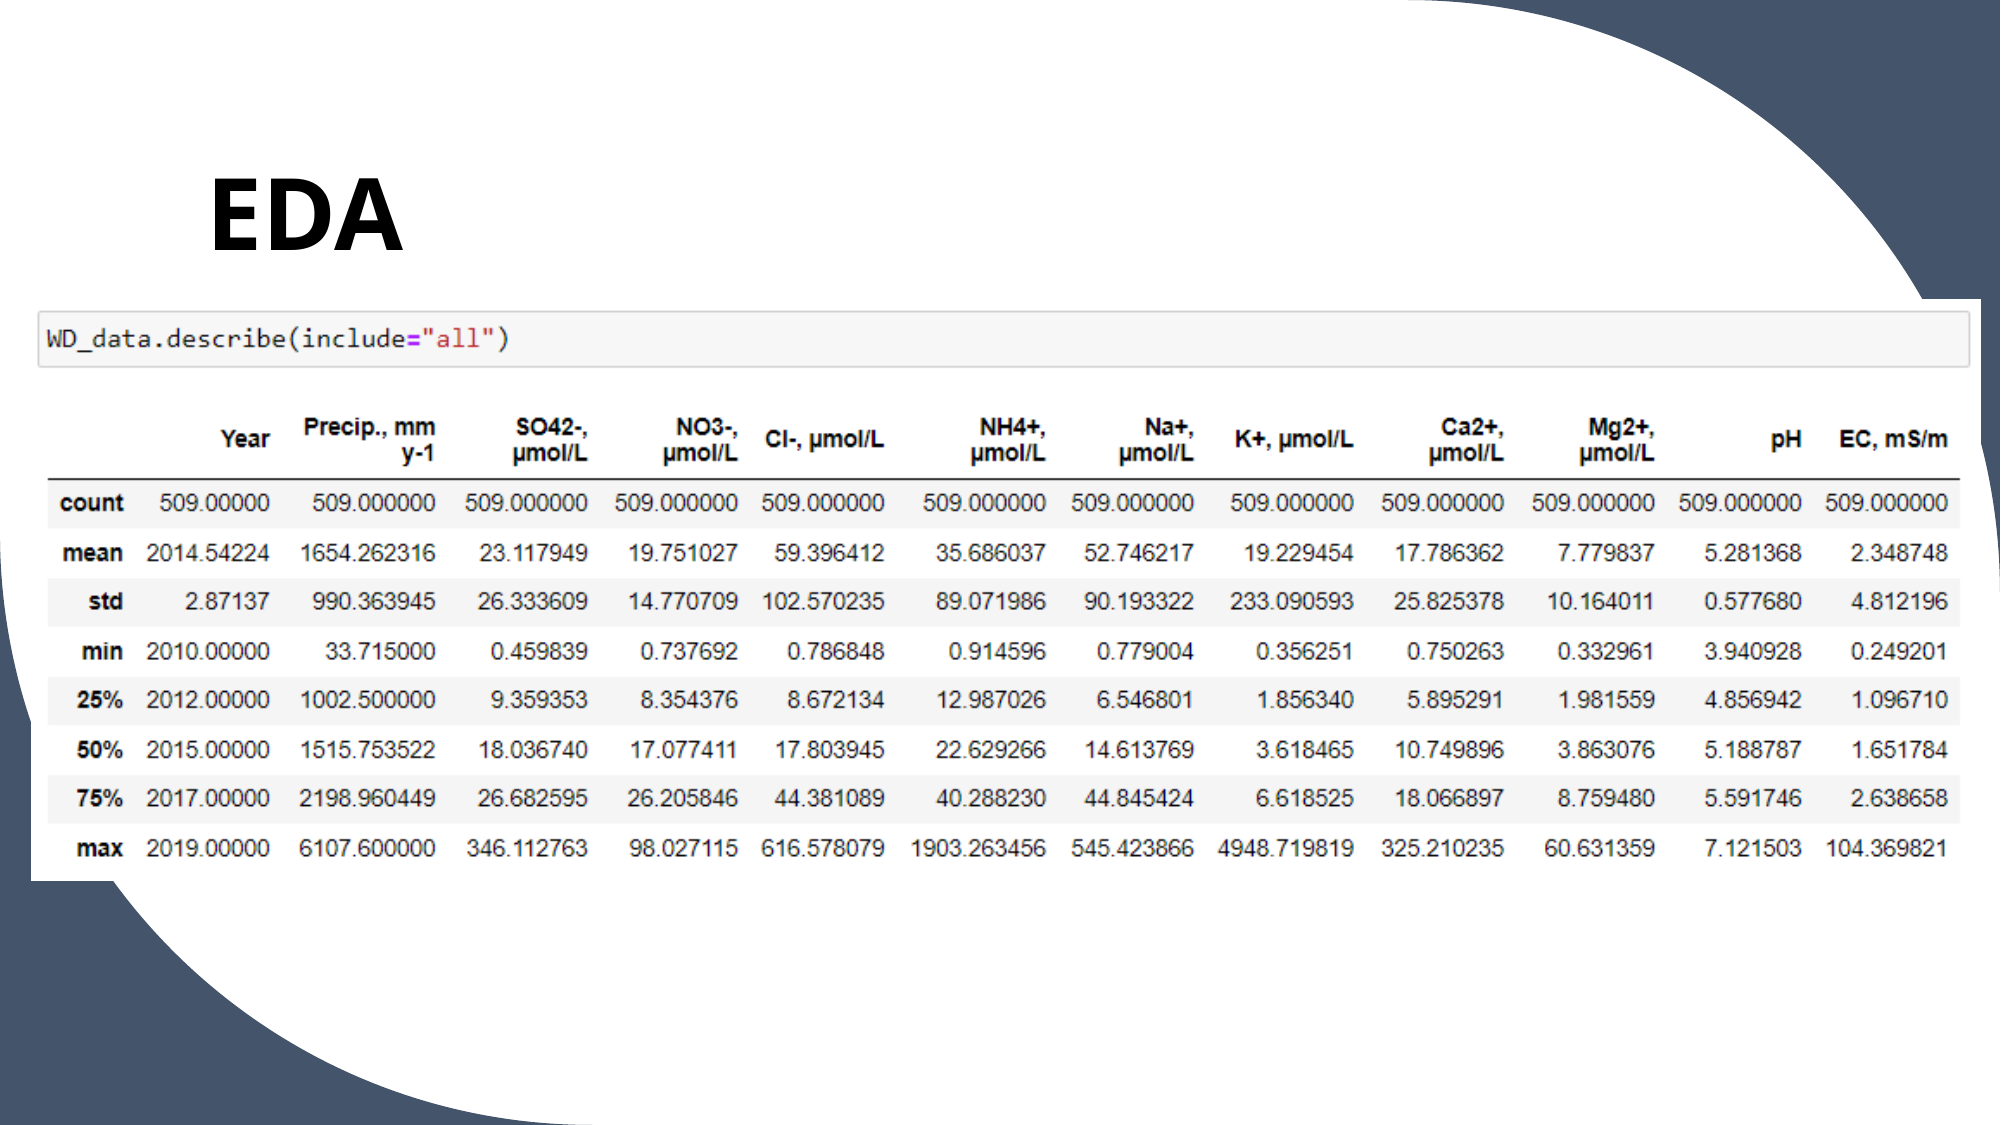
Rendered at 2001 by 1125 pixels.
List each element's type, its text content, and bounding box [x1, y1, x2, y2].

title EDA [191, 62, 1796, 280]
picture [31, 299, 1981, 881]
